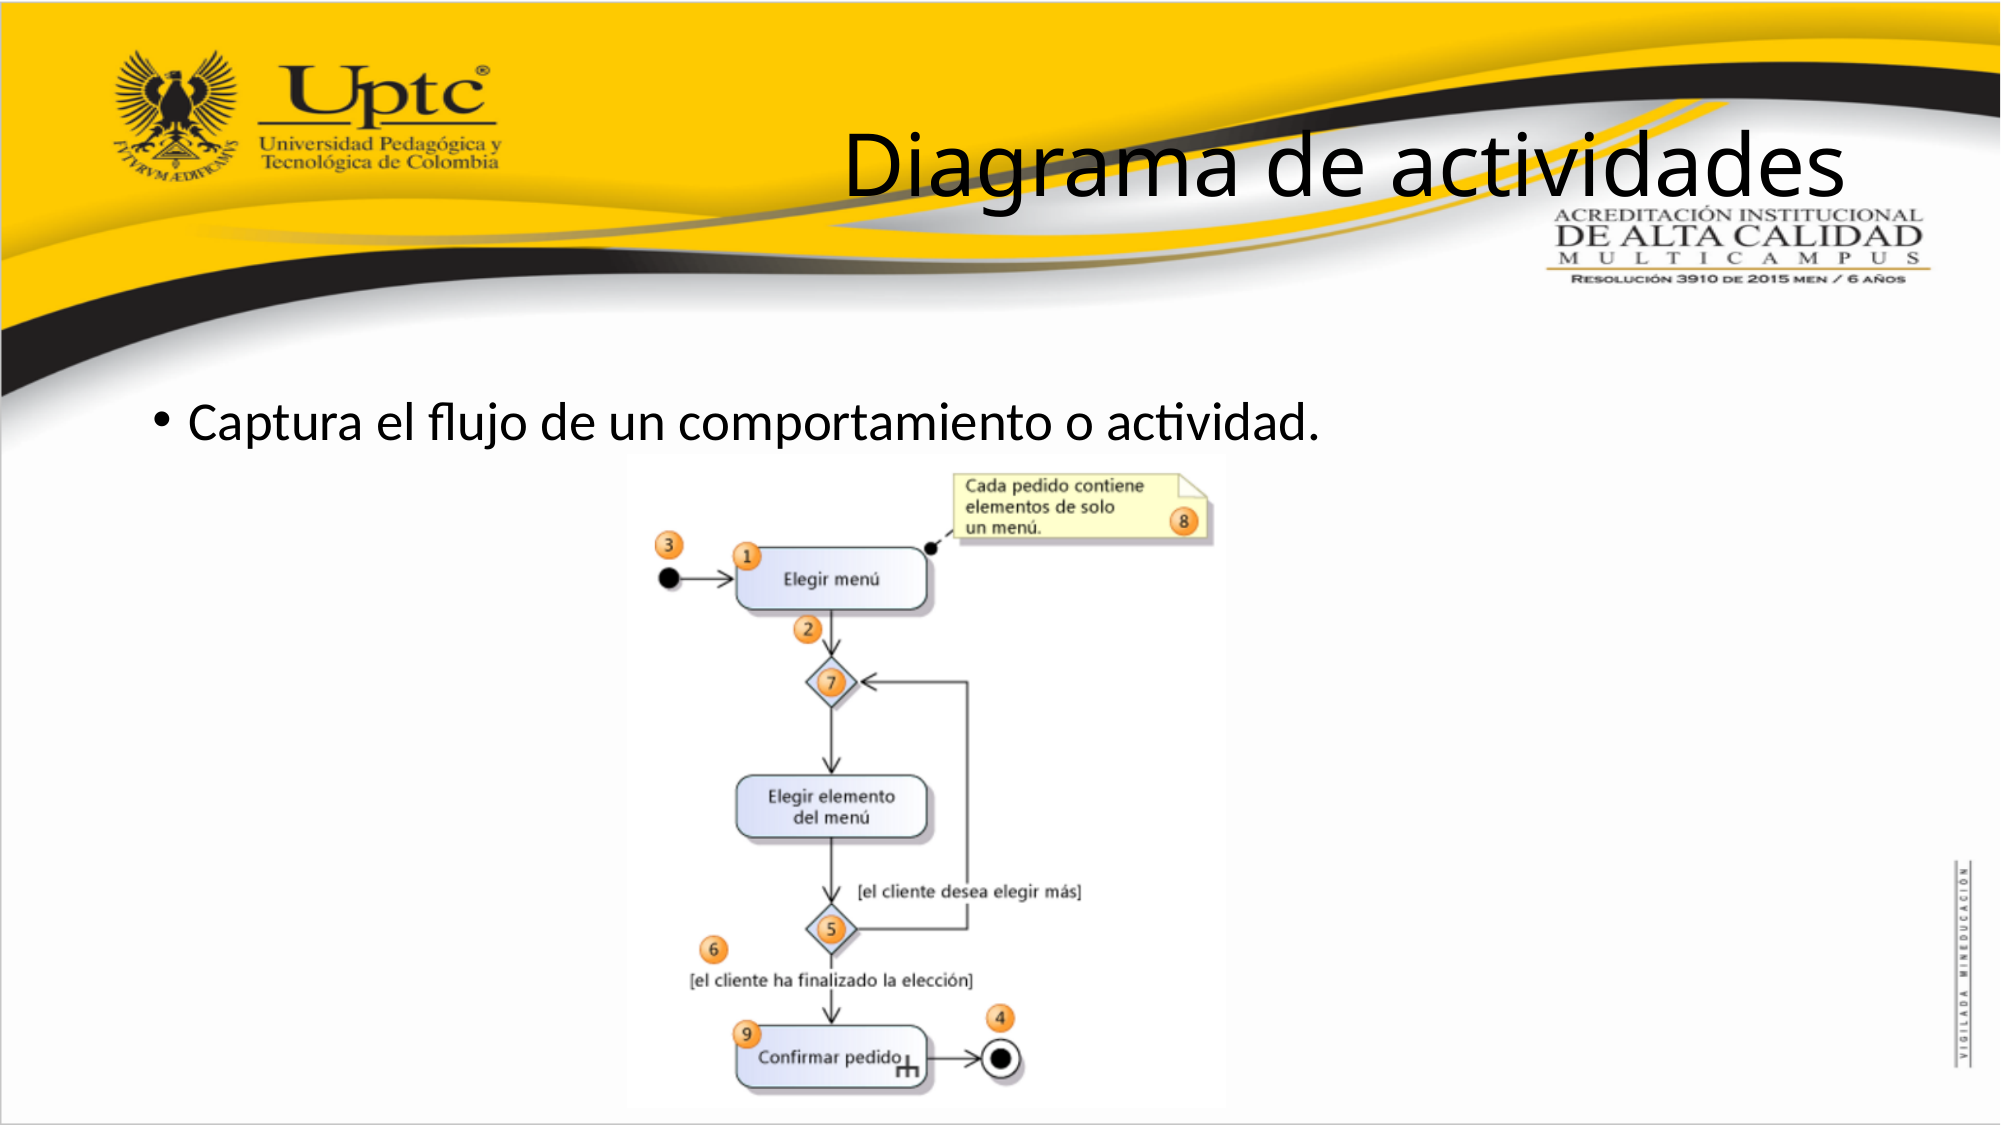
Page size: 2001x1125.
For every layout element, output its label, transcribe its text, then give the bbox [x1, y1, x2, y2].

list Captura el flujo de un comportamiento o actividad. [137, 299, 1863, 1014]
title Diagrama de actividades [137, 60, 1863, 278]
picture [0, 0, 2001, 1125]
